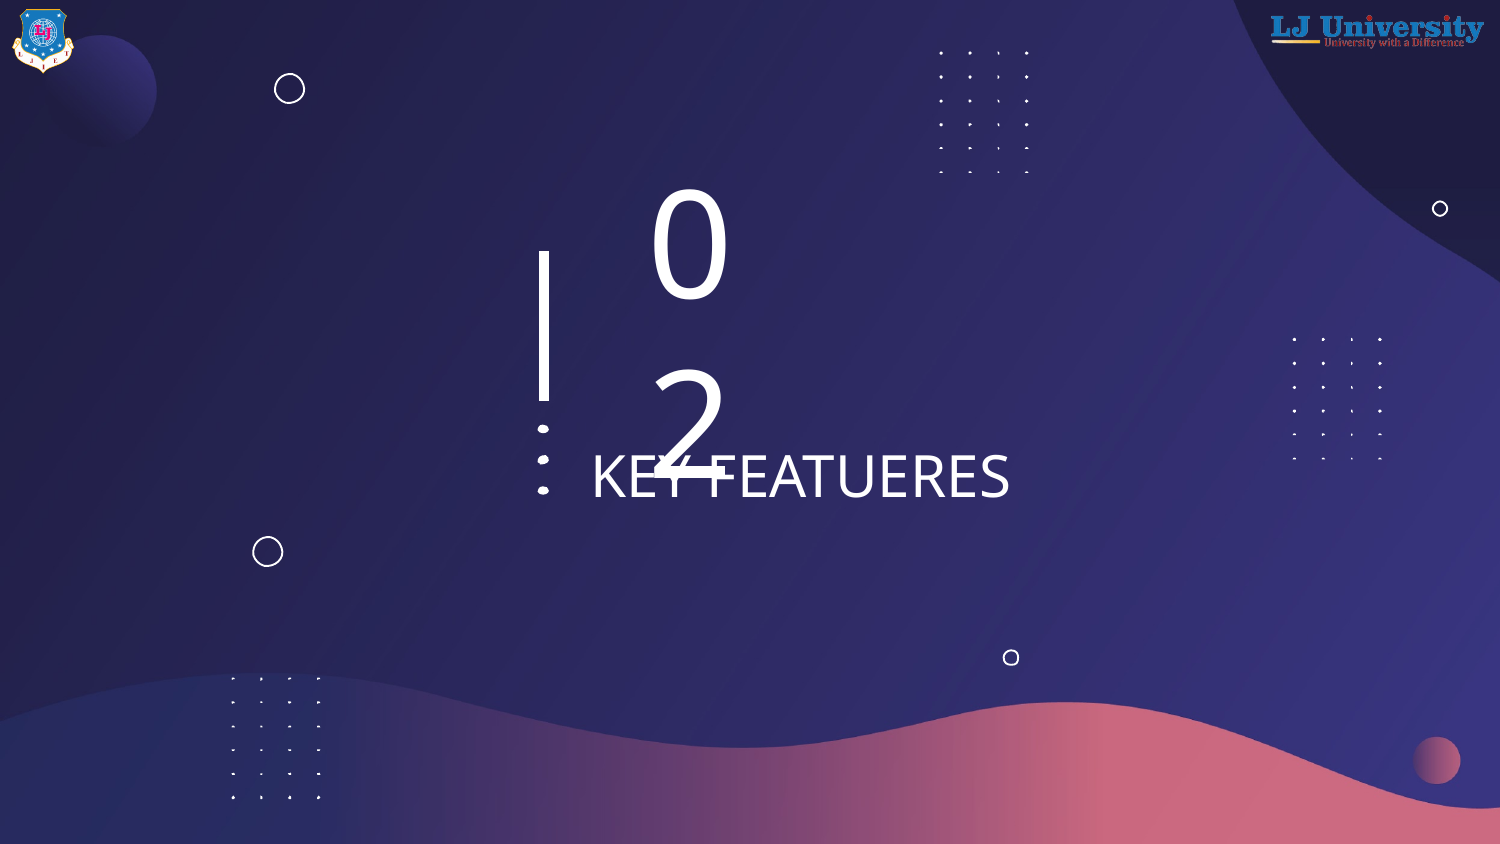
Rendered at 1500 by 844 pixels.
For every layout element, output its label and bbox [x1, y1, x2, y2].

text_box [231, 677, 321, 800]
text_box [1292, 337, 1383, 460]
picture [0, 0, 1500, 844]
text_box [251, 72, 1448, 665]
text_box [939, 51, 1029, 174]
